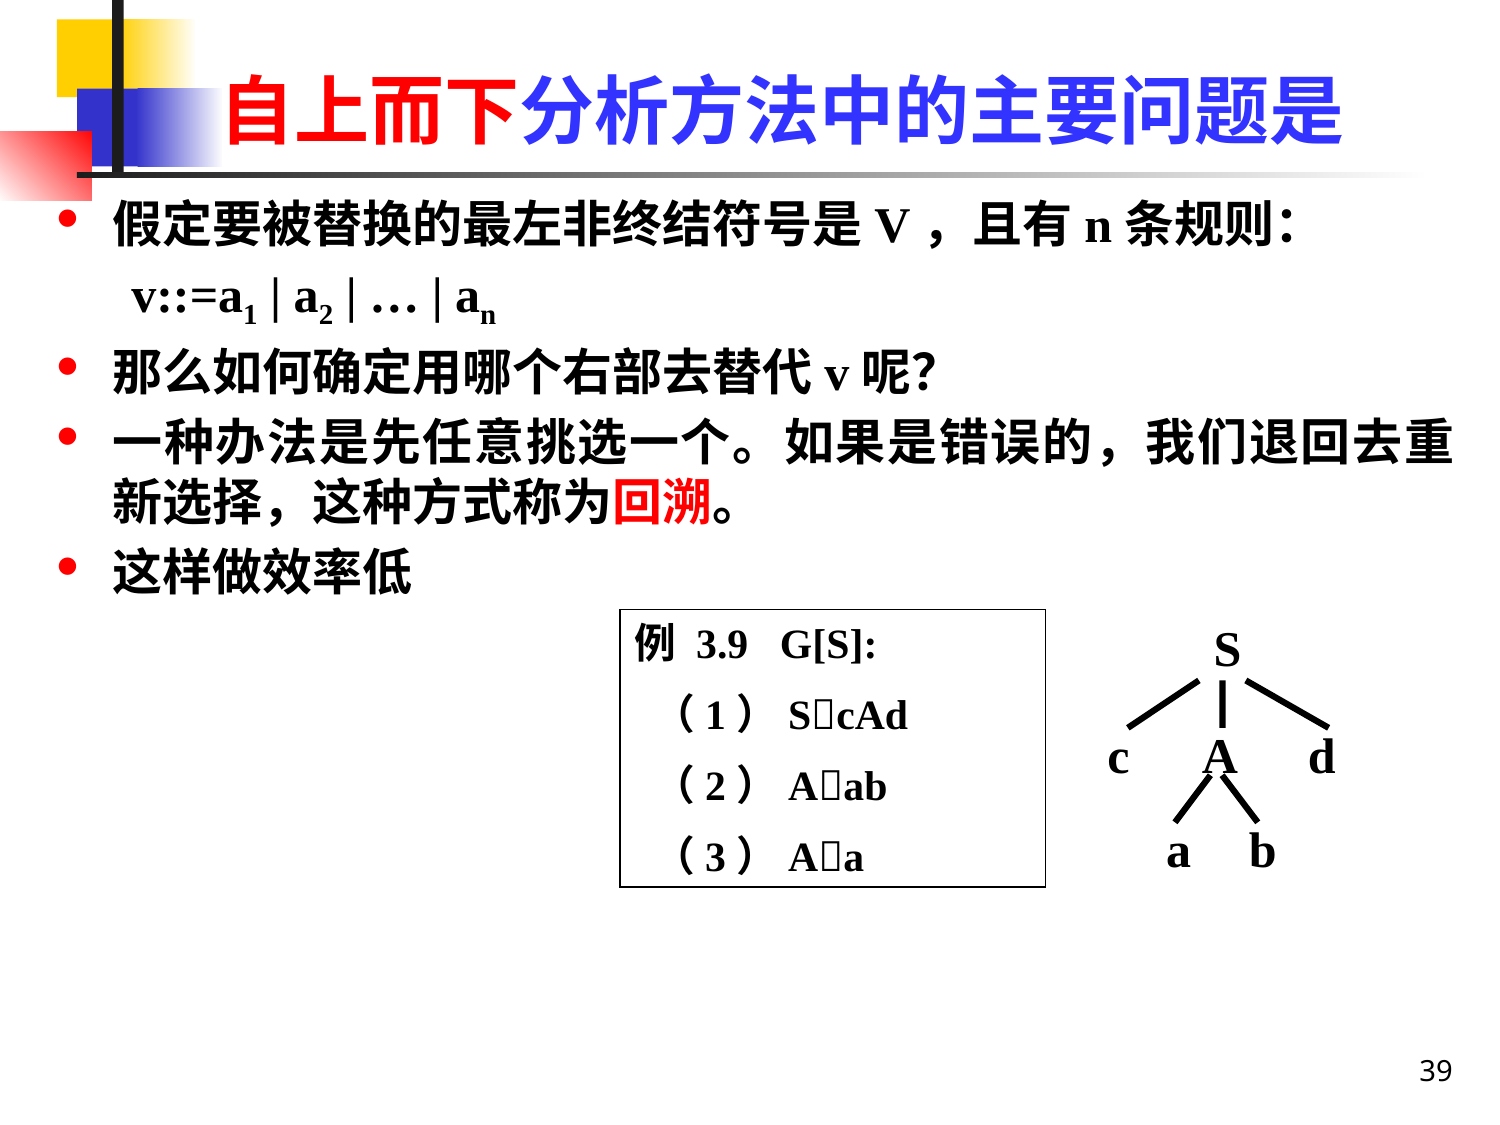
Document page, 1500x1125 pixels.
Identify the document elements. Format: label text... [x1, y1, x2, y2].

text_box b [1234, 810, 1294, 886]
text_box S [1198, 609, 1258, 685]
title 自上而下分析方法中的主要问题是 [188, 35, 1376, 161]
text_box c [1092, 716, 1140, 791]
text_box 例 3.9 G[S]: （1）ScAd （2）Aab （3）Aa [620, 609, 1046, 887]
list 假定要被替换的最左非终结符号是V，且有n条规则： v::=a1 | a2 | … | an 那么如何确定用哪个右部去替代v呢？ 一种办法是先任意挑选一个。如果是错误的，我们退回去重新选择，这种方式称为回溯。 这样做效率低 [41, 184, 1469, 1006]
text_box A [1187, 716, 1258, 791]
text_box d [1293, 716, 1364, 791]
slide_number 39 [1155, 1024, 1468, 1100]
text_box a [1151, 810, 1211, 886]
